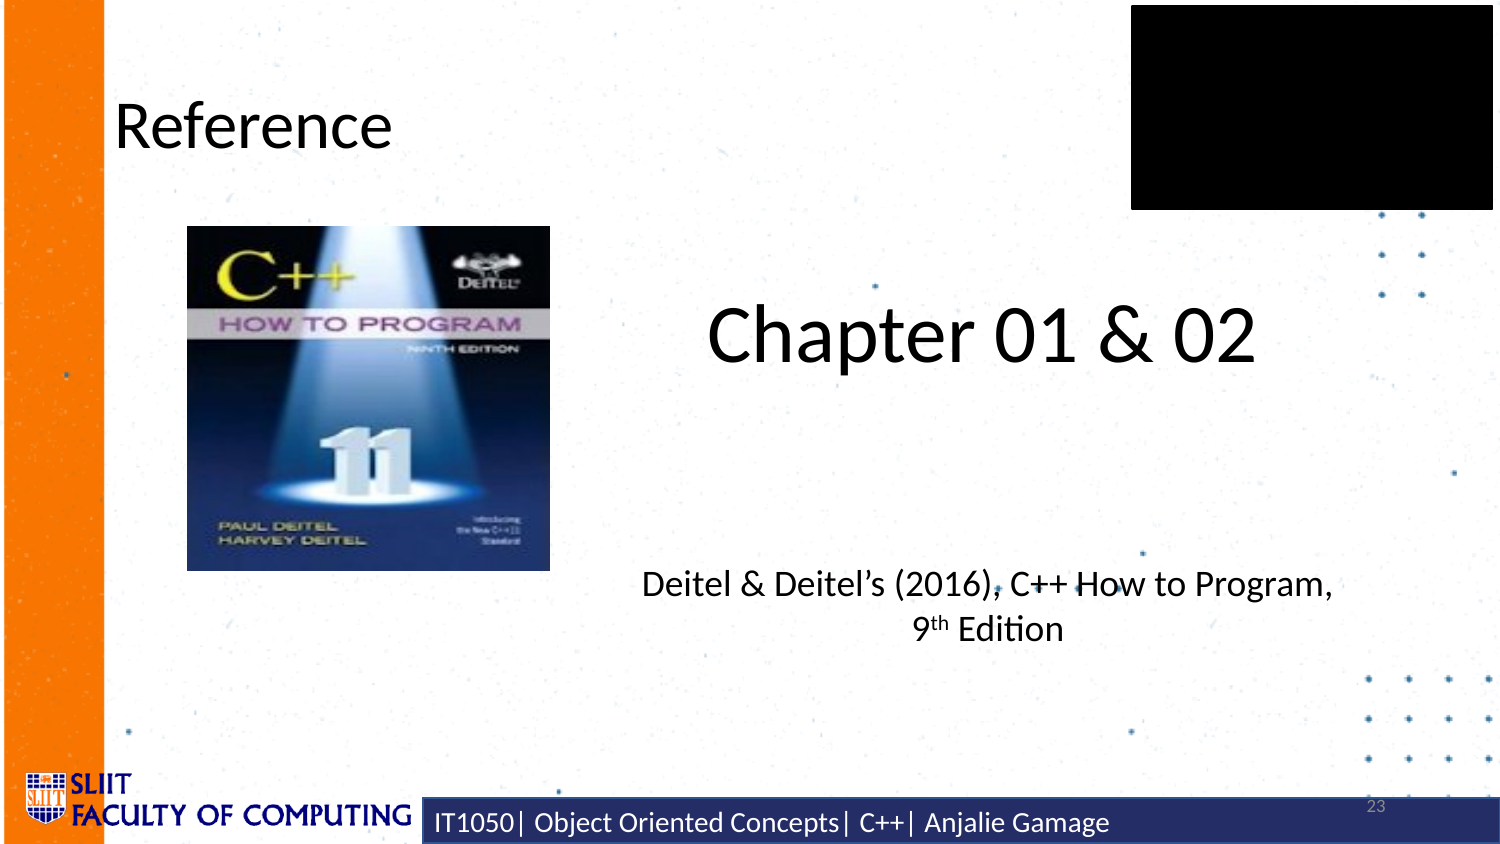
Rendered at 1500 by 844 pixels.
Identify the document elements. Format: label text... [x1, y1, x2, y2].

title Reference [103, 44, 1397, 208]
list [187, 226, 550, 571]
picture [0, 0, 1500, 844]
slide_number 23 [1059, 782, 1397, 827]
text_box Chapter 01 & 02 Deitel & Deitel’s (2016), C++ How to Program, 9th Edition [587, 226, 1397, 702]
